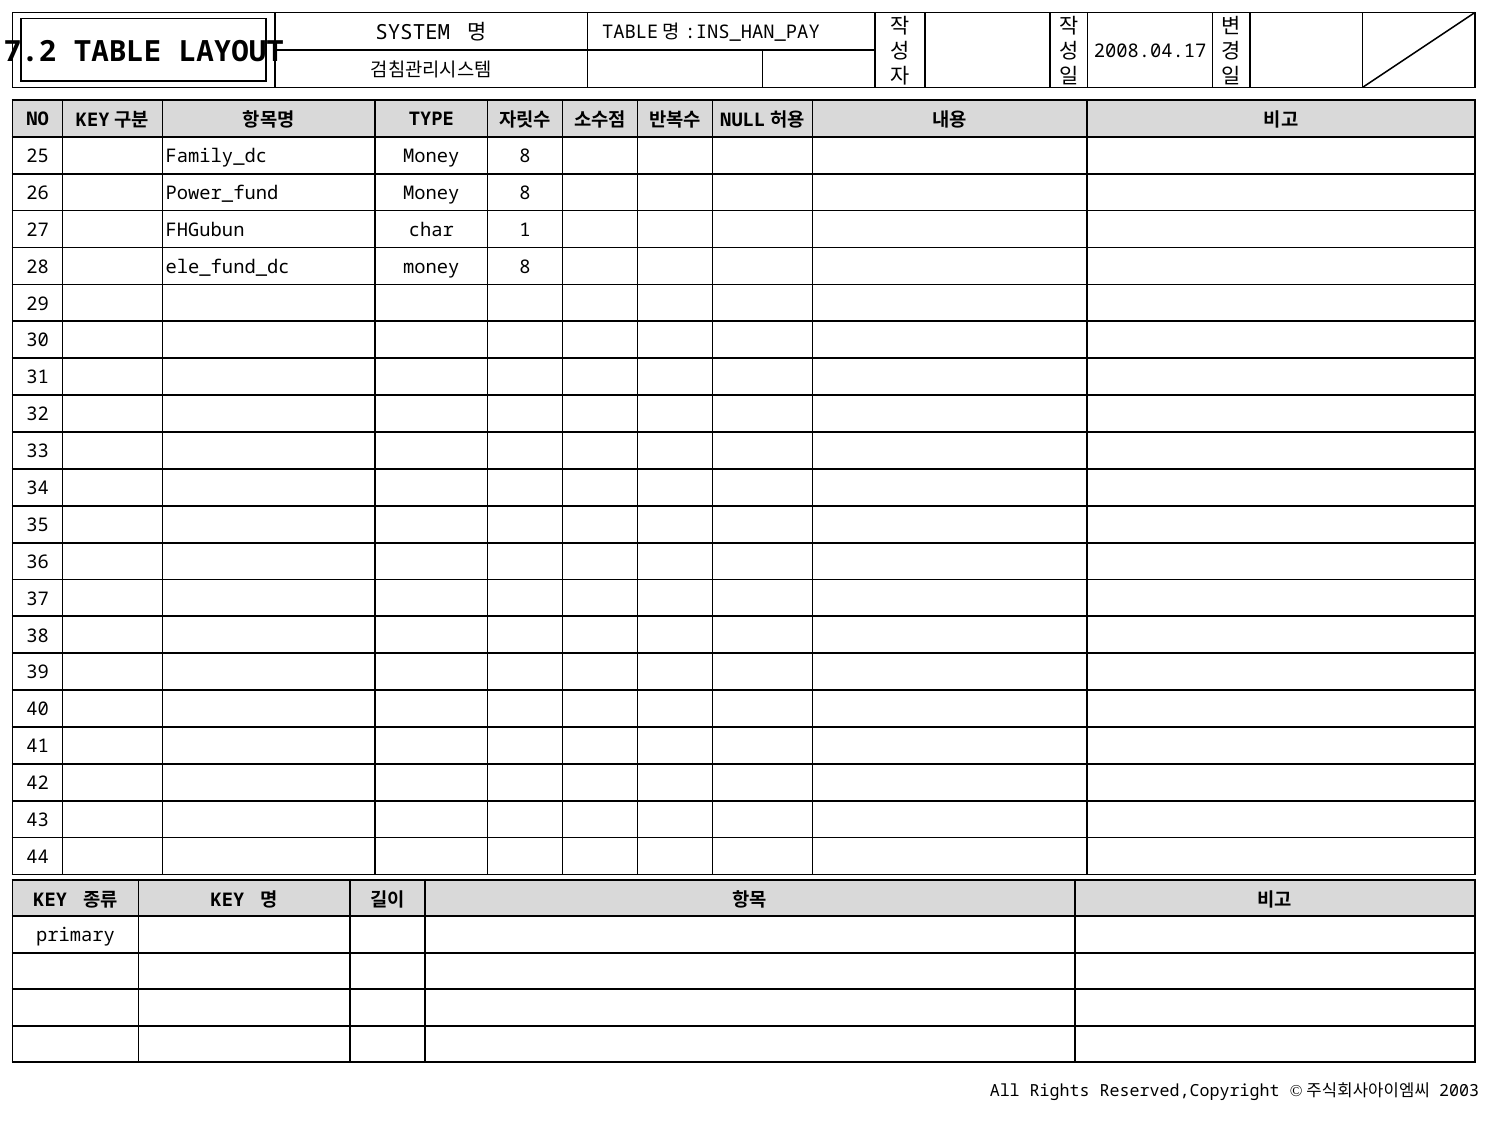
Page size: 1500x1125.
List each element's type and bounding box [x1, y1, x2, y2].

table_header [563, 101, 637, 136]
table_cell [63, 617, 162, 652]
table_cell [488, 728, 562, 763]
table_cell [1088, 580, 1474, 615]
table_header [351, 881, 424, 915]
table_cell [163, 285, 374, 320]
table_cell [163, 248, 374, 284]
table_header [638, 101, 712, 136]
table_cell [63, 580, 162, 615]
table_cell [713, 765, 812, 800]
table_cell [638, 470, 712, 505]
table_cell [713, 359, 812, 394]
table_cell [638, 728, 712, 763]
table_cell [713, 396, 812, 431]
table_cell [13, 654, 62, 689]
table_cell [376, 691, 487, 726]
table_cell [813, 285, 1086, 320]
table_cell [713, 580, 812, 615]
table_cell [376, 728, 487, 763]
table_cell [813, 396, 1086, 431]
table_cell [376, 285, 487, 320]
table_cell [163, 617, 374, 652]
text_box [587, 12, 875, 50]
table_cell [63, 175, 162, 210]
table_cell [488, 396, 562, 431]
table_cell [563, 322, 637, 357]
table_header [376, 101, 487, 136]
table_cell [13, 691, 62, 726]
table_cell [488, 211, 562, 247]
table_cell [1088, 544, 1474, 579]
table_cell [63, 691, 162, 726]
table_cell [713, 211, 812, 247]
table_cell [376, 470, 487, 505]
table_cell [813, 728, 1086, 763]
table_cell [351, 954, 424, 988]
table_cell [63, 838, 162, 874]
table_cell [376, 359, 487, 394]
table_cell [563, 580, 637, 615]
table_cell [563, 728, 637, 763]
table_cell [813, 175, 1086, 210]
table_cell [376, 322, 487, 357]
table_cell [638, 138, 712, 173]
table_cell [813, 544, 1086, 579]
table_cell [13, 954, 138, 988]
table_header [426, 881, 1074, 915]
table_cell [813, 838, 1086, 874]
table_cell [713, 175, 812, 210]
table_cell [376, 580, 487, 615]
text_box [24, 12, 263, 88]
table_cell [426, 917, 1074, 952]
table_cell [63, 211, 162, 247]
table_header [1088, 101, 1474, 136]
table_cell [1076, 917, 1474, 952]
table_cell [13, 802, 62, 837]
table_cell [713, 248, 812, 284]
table_cell [563, 617, 637, 652]
table_cell [1088, 654, 1474, 689]
table_cell [563, 211, 637, 247]
table_cell [638, 838, 712, 874]
table_cell [376, 765, 487, 800]
table_cell [713, 322, 812, 357]
table_cell [563, 544, 637, 579]
table_cell [713, 544, 812, 579]
table_cell [376, 654, 487, 689]
table_cell [163, 507, 374, 542]
table_cell [488, 248, 562, 284]
table_cell [163, 211, 374, 247]
table_cell [163, 691, 374, 726]
table_cell [1088, 396, 1474, 431]
table_header [13, 881, 138, 915]
table_cell [488, 580, 562, 615]
table_cell [713, 507, 812, 542]
table_cell [488, 322, 562, 357]
table_cell [63, 433, 162, 468]
table_cell [13, 322, 62, 357]
table_cell [351, 1027, 424, 1061]
table_cell [1076, 954, 1474, 988]
table_cell [638, 691, 712, 726]
table_cell [163, 470, 374, 505]
table_cell [638, 396, 712, 431]
table_cell [563, 838, 637, 874]
table_cell [426, 1027, 1074, 1061]
table_cell [713, 433, 812, 468]
table_cell [13, 175, 62, 210]
table_cell [813, 691, 1086, 726]
table_cell [163, 396, 374, 431]
table_cell [1088, 802, 1474, 837]
table_cell [13, 285, 62, 320]
table_cell [713, 617, 812, 652]
table_header [1076, 881, 1474, 915]
table_cell [563, 433, 637, 468]
table_cell [1088, 470, 1474, 505]
table_cell [563, 396, 637, 431]
table_cell [63, 470, 162, 505]
table_cell [813, 211, 1086, 247]
table_header [488, 101, 562, 136]
table_cell [713, 654, 812, 689]
table_cell [139, 1027, 349, 1061]
table_cell [638, 359, 712, 394]
table_cell [13, 433, 62, 468]
table_cell [813, 765, 1086, 800]
table_cell [63, 322, 162, 357]
table_cell [488, 175, 562, 210]
table_cell [813, 138, 1086, 173]
table_cell [351, 990, 424, 1025]
table_cell [13, 838, 62, 874]
table_header [163, 101, 374, 136]
table_cell [63, 802, 162, 837]
table_cell [163, 802, 374, 837]
table_cell [13, 728, 62, 763]
table_cell [813, 322, 1086, 357]
table_cell [376, 617, 487, 652]
table_cell [813, 433, 1086, 468]
table_cell [1088, 322, 1474, 357]
table_header [63, 101, 162, 136]
table_cell [13, 1027, 138, 1061]
table_cell [638, 580, 712, 615]
table_cell [13, 617, 62, 652]
table_cell [376, 838, 487, 874]
table_cell [13, 138, 62, 173]
table_cell [376, 175, 487, 210]
table_cell [638, 248, 712, 284]
table_cell [63, 138, 162, 173]
table_cell [13, 211, 62, 247]
table_cell [563, 802, 637, 837]
table_cell [163, 138, 374, 173]
table_cell [376, 211, 487, 247]
table_cell [563, 470, 637, 505]
table_cell [1088, 248, 1474, 284]
table_cell [488, 802, 562, 837]
table_cell [13, 507, 62, 542]
table_cell [638, 433, 712, 468]
table_cell [638, 507, 712, 542]
table_cell [63, 544, 162, 579]
table_cell [63, 396, 162, 431]
table_cell [63, 654, 162, 689]
table_cell [163, 580, 374, 615]
table_cell [638, 544, 712, 579]
table_cell [488, 654, 562, 689]
table_cell [163, 654, 374, 689]
table_cell [376, 396, 487, 431]
table_header [139, 881, 349, 915]
table_cell [426, 954, 1074, 988]
table_cell [1088, 138, 1474, 173]
table_cell [376, 544, 487, 579]
table_cell [376, 802, 487, 837]
table_cell [13, 917, 138, 952]
table_header [13, 101, 62, 136]
table_cell [638, 765, 712, 800]
table_cell [813, 802, 1086, 837]
table_cell [563, 138, 637, 173]
table_cell [638, 211, 712, 247]
table_cell [488, 433, 562, 468]
table_cell [713, 802, 812, 837]
table_cell [163, 765, 374, 800]
table_cell [713, 691, 812, 726]
table_cell [426, 990, 1074, 1025]
table_cell [813, 654, 1086, 689]
table_cell [638, 802, 712, 837]
table_cell [813, 359, 1086, 394]
table_cell [1088, 285, 1474, 320]
table_cell [638, 285, 712, 320]
table_cell [563, 507, 637, 542]
table_cell [488, 285, 562, 320]
table_cell [376, 507, 487, 542]
table_cell [1088, 175, 1474, 210]
table_cell [1088, 211, 1474, 247]
table_cell [488, 617, 562, 652]
table_cell [488, 691, 562, 726]
table_cell [13, 765, 62, 800]
table_cell [163, 322, 374, 357]
table_cell [563, 359, 637, 394]
table_cell [563, 175, 637, 210]
table_header [813, 101, 1086, 136]
table_cell [1088, 617, 1474, 652]
table_cell [813, 617, 1086, 652]
table_cell [563, 248, 637, 284]
table_cell [713, 838, 812, 874]
table_cell [13, 396, 62, 431]
table_cell [63, 765, 162, 800]
table_cell [376, 433, 487, 468]
table_cell [13, 248, 62, 284]
table_cell [1088, 765, 1474, 800]
table_cell [1088, 838, 1474, 874]
table_cell [563, 285, 637, 320]
table_cell [63, 248, 162, 284]
table_cell [376, 248, 487, 284]
table_cell [139, 990, 349, 1025]
table_cell [13, 990, 138, 1025]
table_cell [488, 544, 562, 579]
table_cell [1088, 728, 1474, 763]
table_cell [63, 359, 162, 394]
table_cell [13, 580, 62, 615]
table_cell [13, 470, 62, 505]
table_cell [1076, 1027, 1474, 1061]
table_cell [488, 470, 562, 505]
table_cell [376, 138, 487, 173]
table_cell [163, 728, 374, 763]
table_cell [563, 654, 637, 689]
table_cell [488, 838, 562, 874]
table_cell [13, 359, 62, 394]
table_cell [813, 248, 1086, 284]
table_cell [713, 470, 812, 505]
table_cell [563, 691, 637, 726]
table_cell [163, 359, 374, 394]
table_cell [139, 954, 349, 988]
table_cell [163, 544, 374, 579]
table_cell [63, 285, 162, 320]
table_cell [163, 433, 374, 468]
table_cell [1088, 433, 1474, 468]
table_cell [351, 917, 424, 952]
table_cell [713, 285, 812, 320]
table_cell [488, 765, 562, 800]
table_cell [1076, 990, 1474, 1025]
table_cell [63, 728, 162, 763]
table_cell [813, 507, 1086, 542]
table_cell [638, 175, 712, 210]
table_cell [488, 507, 562, 542]
table_cell [813, 470, 1086, 505]
table_cell [638, 617, 712, 652]
table_cell [13, 544, 62, 579]
table_cell [638, 654, 712, 689]
table_cell [1088, 691, 1474, 726]
table_cell [163, 838, 374, 874]
table_cell [1088, 507, 1474, 542]
table_cell [163, 175, 374, 210]
table_cell [713, 138, 812, 173]
table_cell [563, 765, 637, 800]
table_cell [488, 359, 562, 394]
table_cell [638, 322, 712, 357]
table_cell [488, 138, 562, 173]
table_header [713, 101, 812, 136]
table_cell [1088, 359, 1474, 394]
table_cell [139, 917, 349, 952]
table_cell [813, 580, 1086, 615]
table_cell [713, 728, 812, 763]
table_cell [63, 507, 162, 542]
